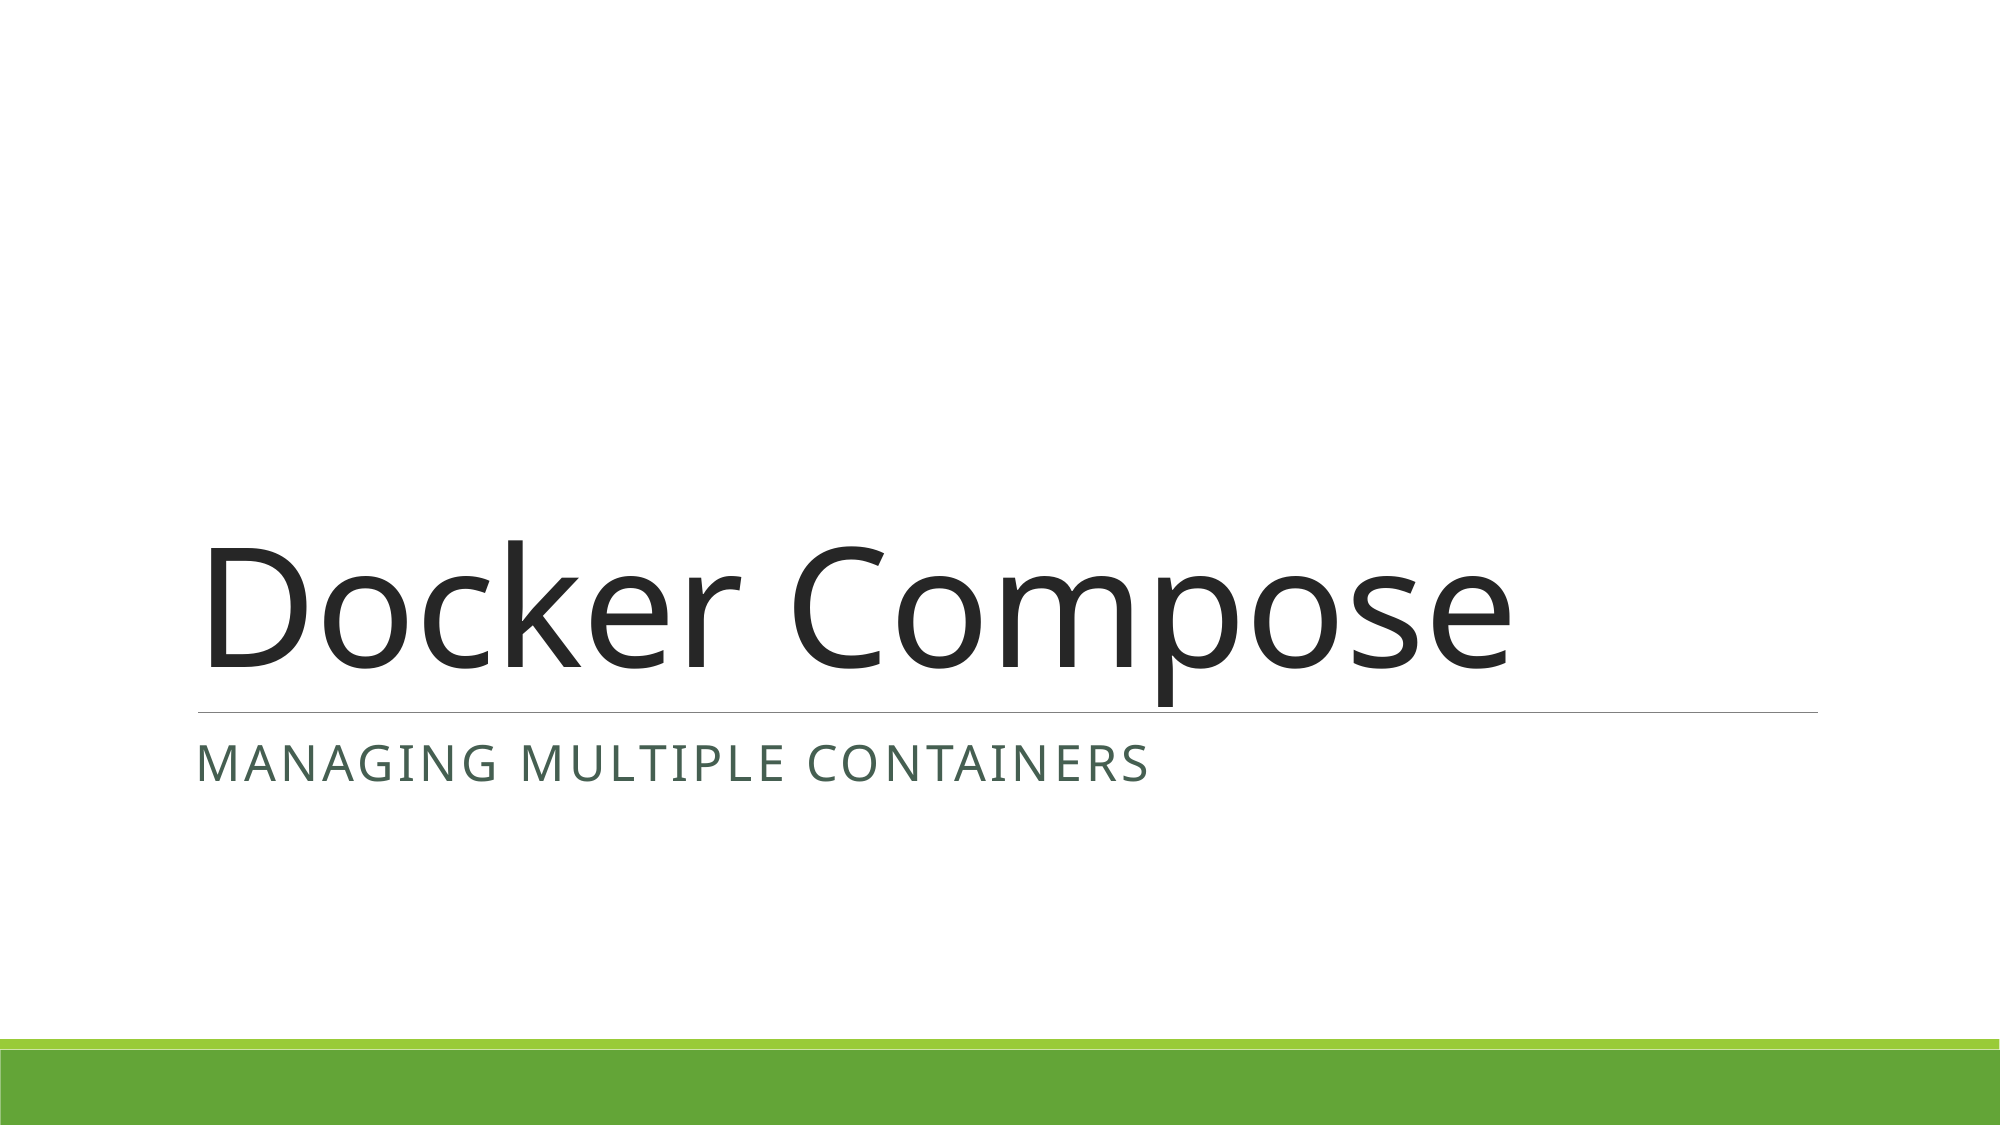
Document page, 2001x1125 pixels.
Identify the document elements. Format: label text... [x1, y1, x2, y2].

list Managing multiple containers [180, 730, 1830, 918]
title Docker Compose [180, 124, 1830, 710]
